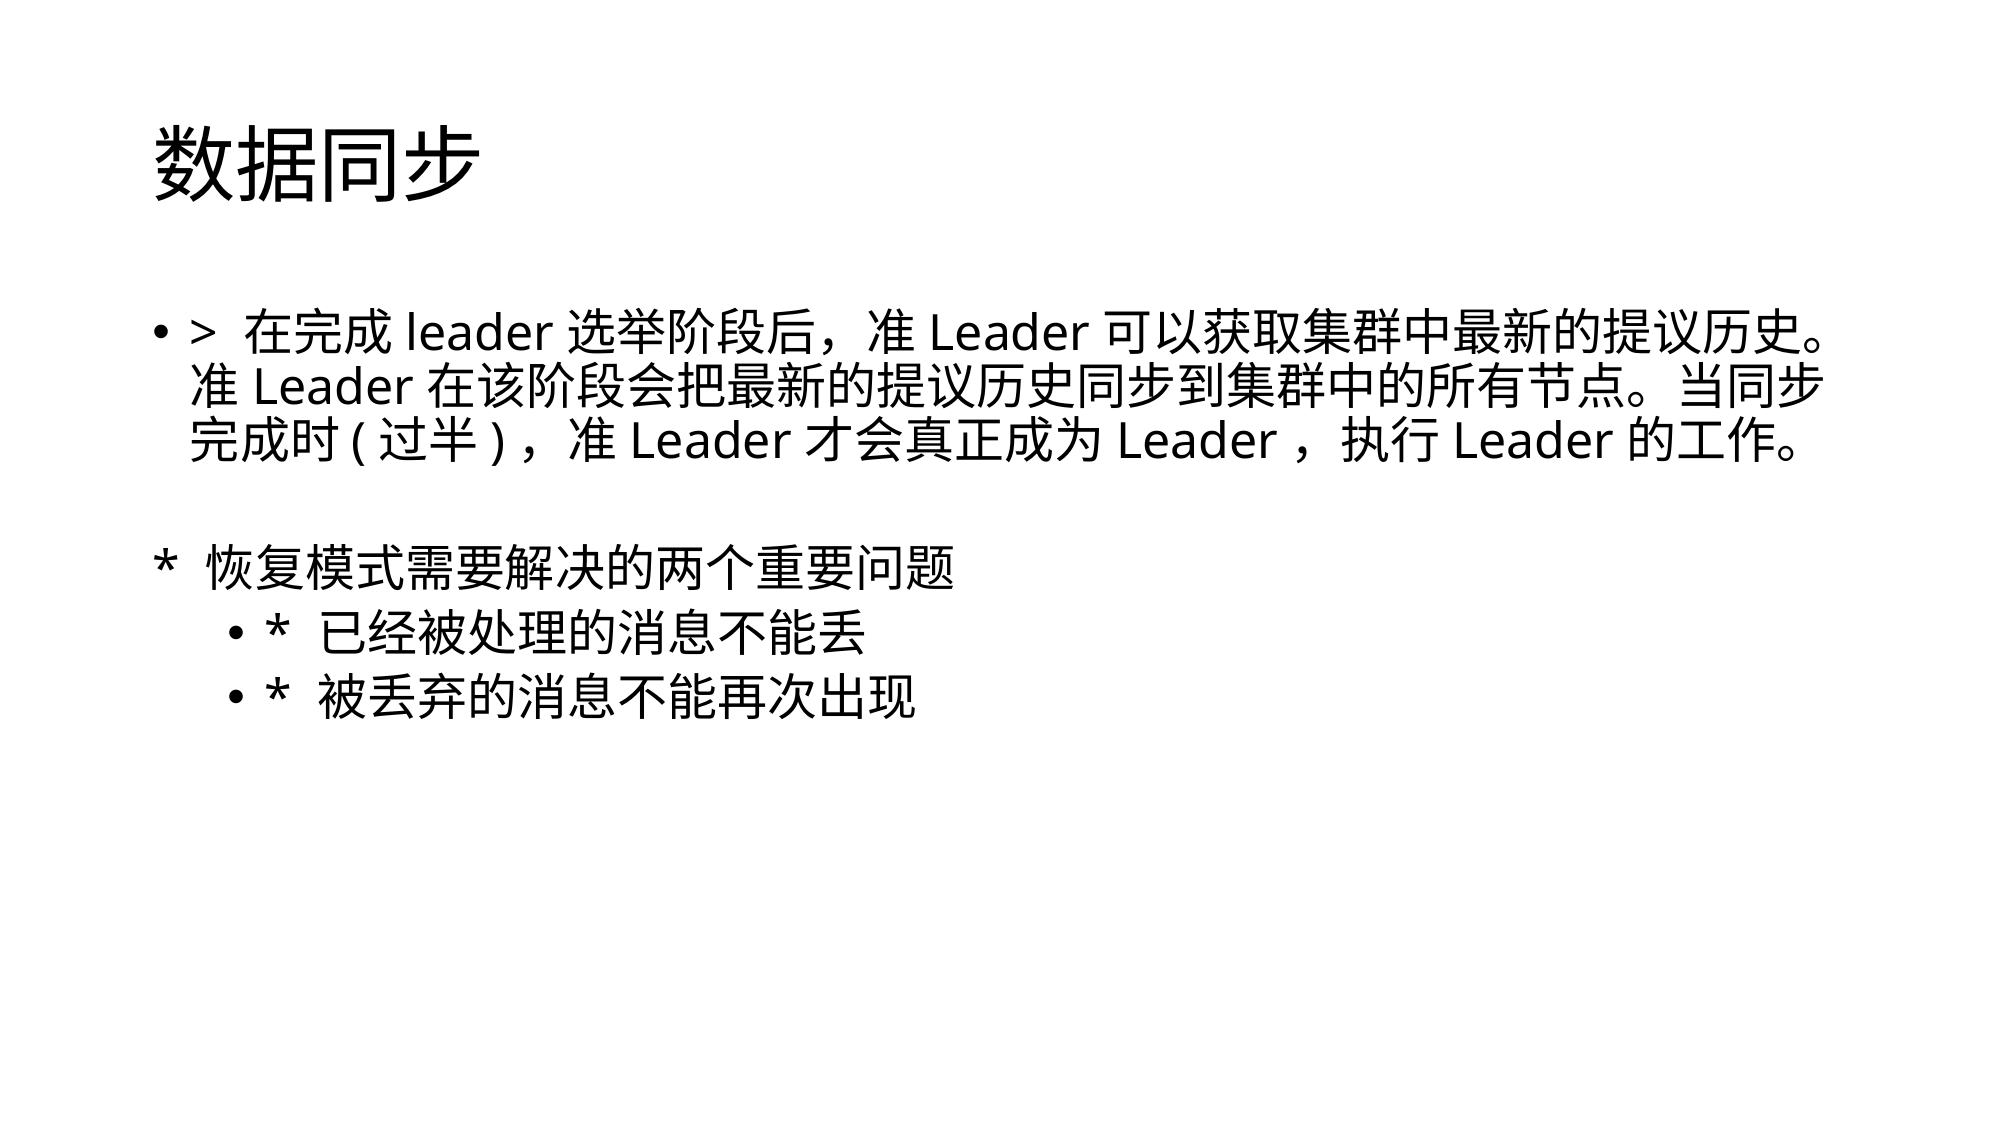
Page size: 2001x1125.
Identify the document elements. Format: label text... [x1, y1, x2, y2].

list > 在完成leader选举阶段后，准Leader可以获取集群中最新的提议历史。准Leader在该阶段会把最新的提议历史同步到集群中的所有节点。当同步完成时(过半)，准Leader才会真正成为Leader，执行Leader的工作。 * 恢复模式需要解决的两个重要问题 * 已经被处理的消息不能丢 * 被丢弃的消息不能再次出现 [137, 299, 1863, 1014]
title 数据同步 [137, 59, 1863, 278]
